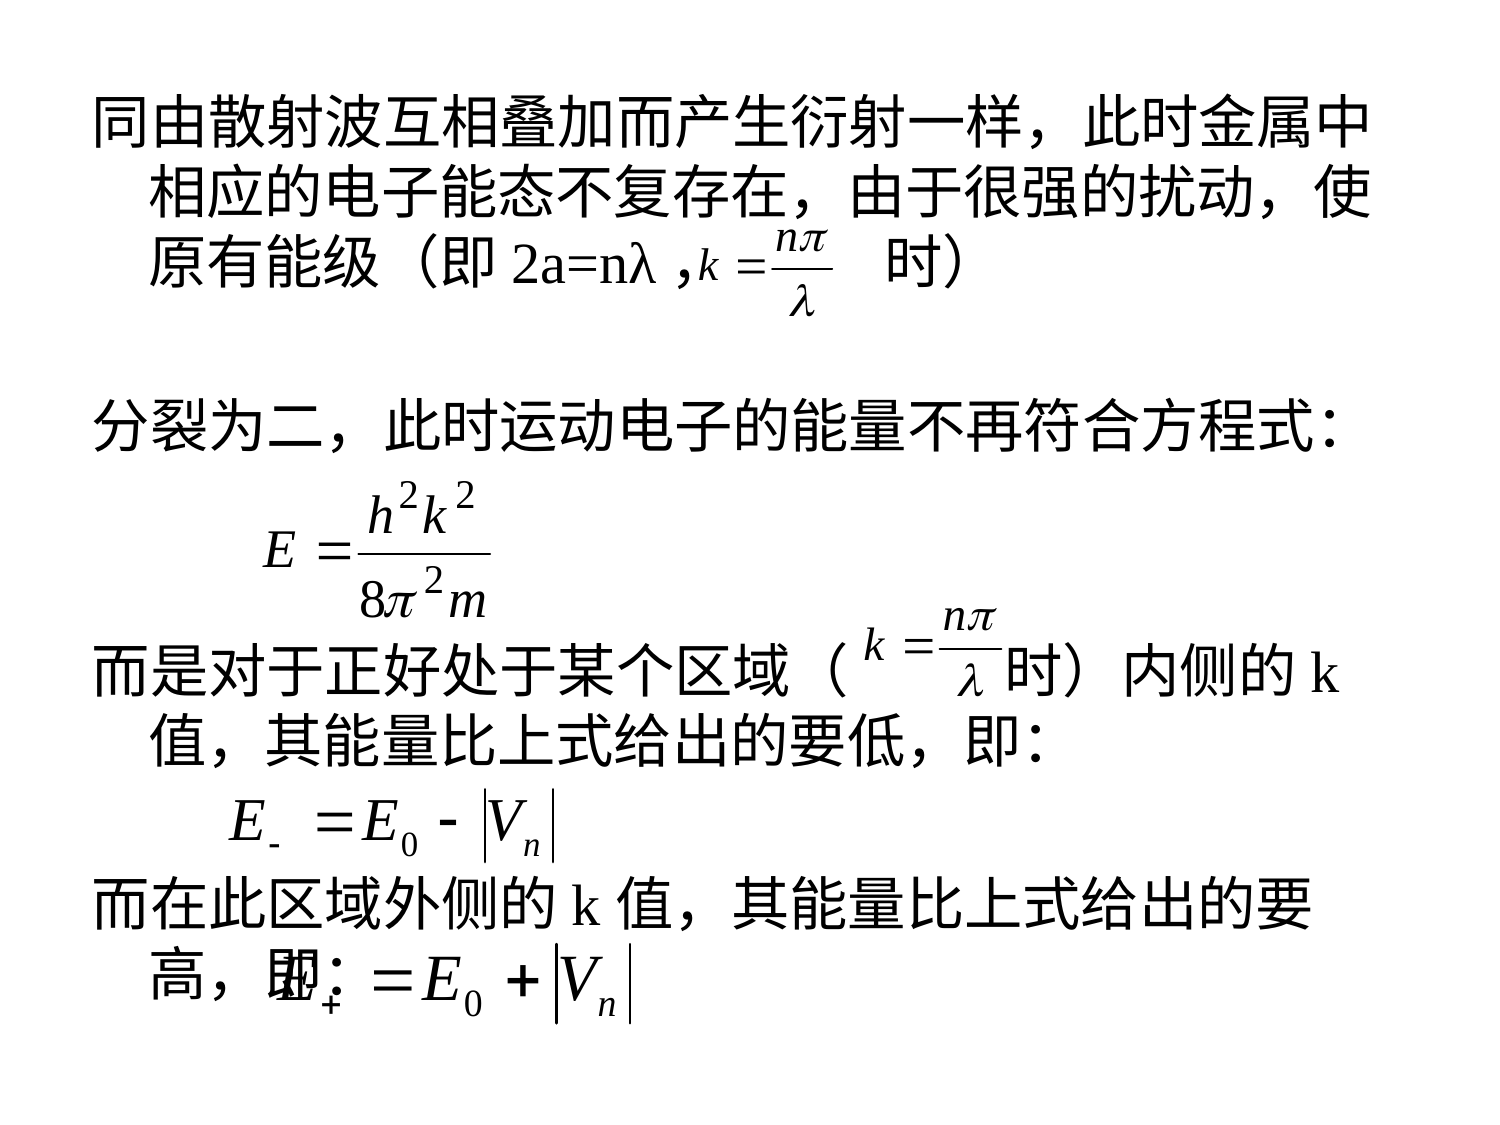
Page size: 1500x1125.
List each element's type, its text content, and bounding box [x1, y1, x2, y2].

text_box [218, 774, 568, 877]
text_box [265, 928, 644, 1039]
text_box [253, 467, 502, 632]
list 同由散射波互相叠加而产生衍射一样，此时金属中相应的电子能态不复存在，由于很强的扰动，使原有能级（即2a=nλ， 时） 分裂为二，此时运动电子的能量不再符合方程式： 而是对于正好处于某个区域（ 时）内侧的k值，其能量比上式给出的要低，即： 而在此区域外侧的k值，其能量比上式给出的要高，即： [76, 78, 1427, 821]
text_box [855, 585, 1011, 708]
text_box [690, 207, 841, 327]
